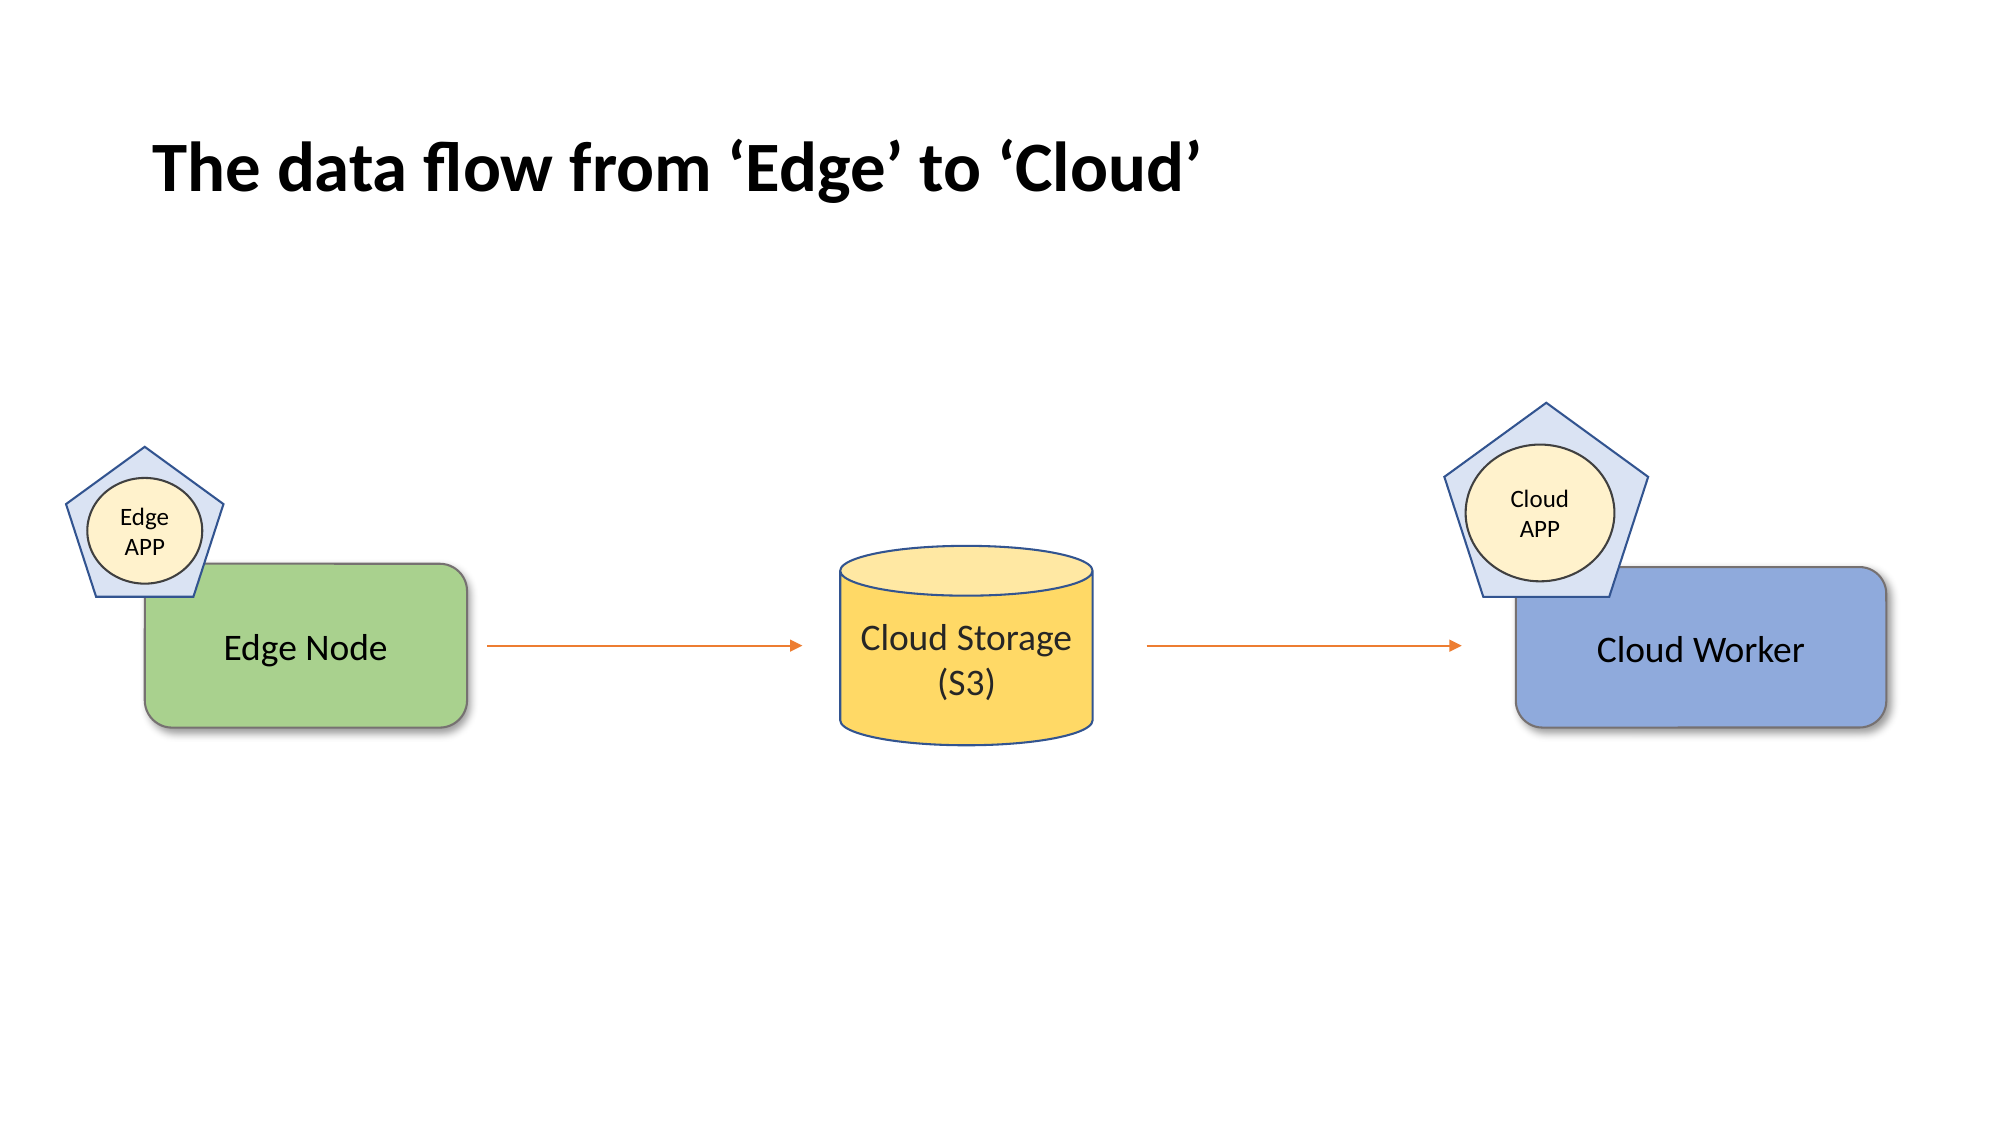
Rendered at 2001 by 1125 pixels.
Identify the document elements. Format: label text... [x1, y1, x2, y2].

text_box Edge Node [143, 562, 469, 729]
title The data flow from ‘Edge’ to ‘Cloud’ [137, 59, 1863, 278]
text_box Edge APP [86, 476, 204, 585]
text_box [1443, 401, 1650, 598]
text_box Cloud Worker [1514, 566, 1888, 729]
text_box Cloud Storage (S3) [839, 544, 1094, 747]
text_box Cloud APP [1464, 443, 1616, 583]
text_box [64, 445, 225, 598]
